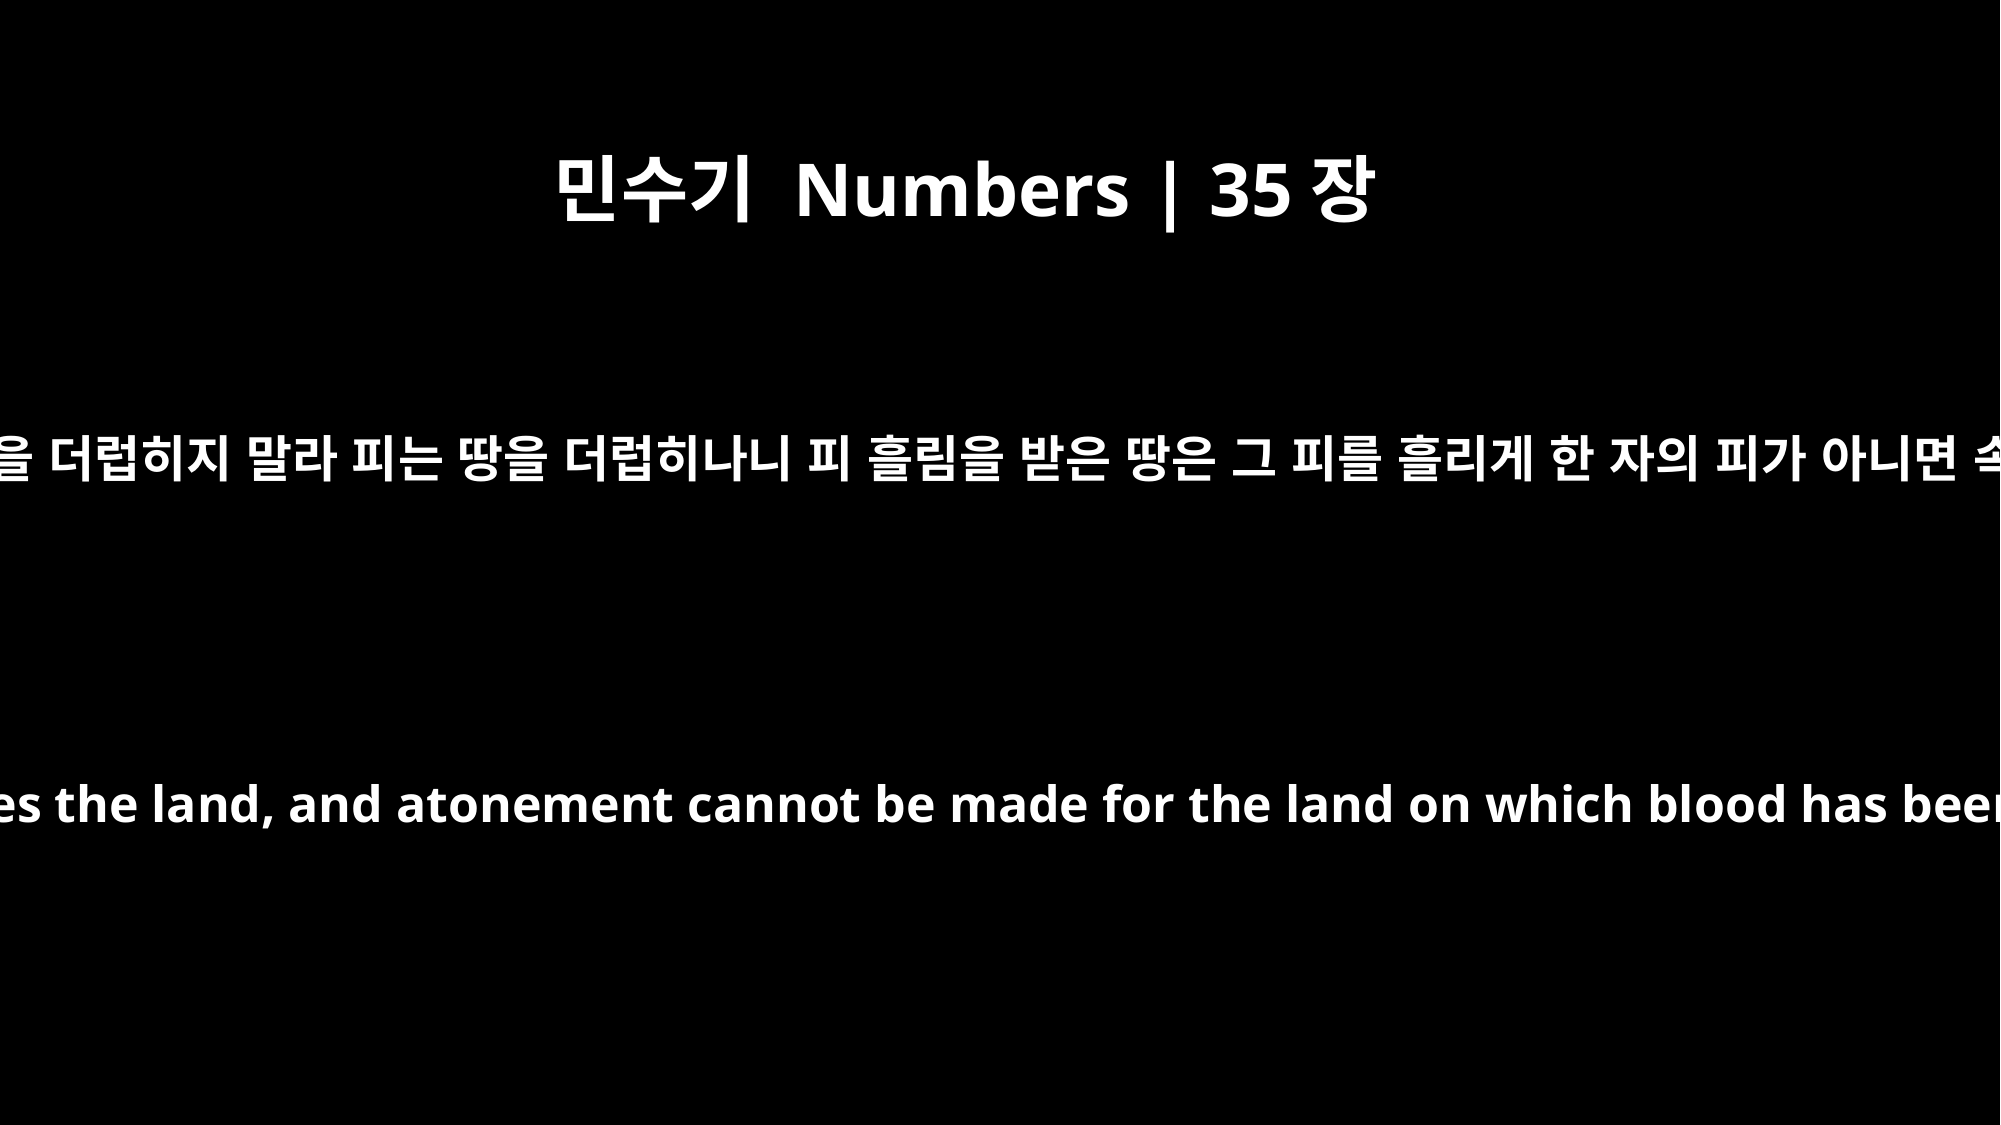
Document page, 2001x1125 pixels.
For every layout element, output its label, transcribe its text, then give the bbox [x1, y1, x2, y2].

text_box "`Do not pollute the land where you are. Bloodshed pollutes the land, and atonement cannot be made for the land on which blood has been shed, except by the blood of the one who shed it. [0, 764, 2000, 840]
text_box 민수기 Numbers | 35장 [538, 136, 1393, 239]
text_box 33 너희는 너희가 거주하는 땅을 더럽히지 말라 피는 땅을 더럽히나니 피 흘림을 받은 땅은 그 피를 흘리게 한 자의 피가 아니면 속함을 받을 수 없느니라 [0, 359, 2000, 495]
